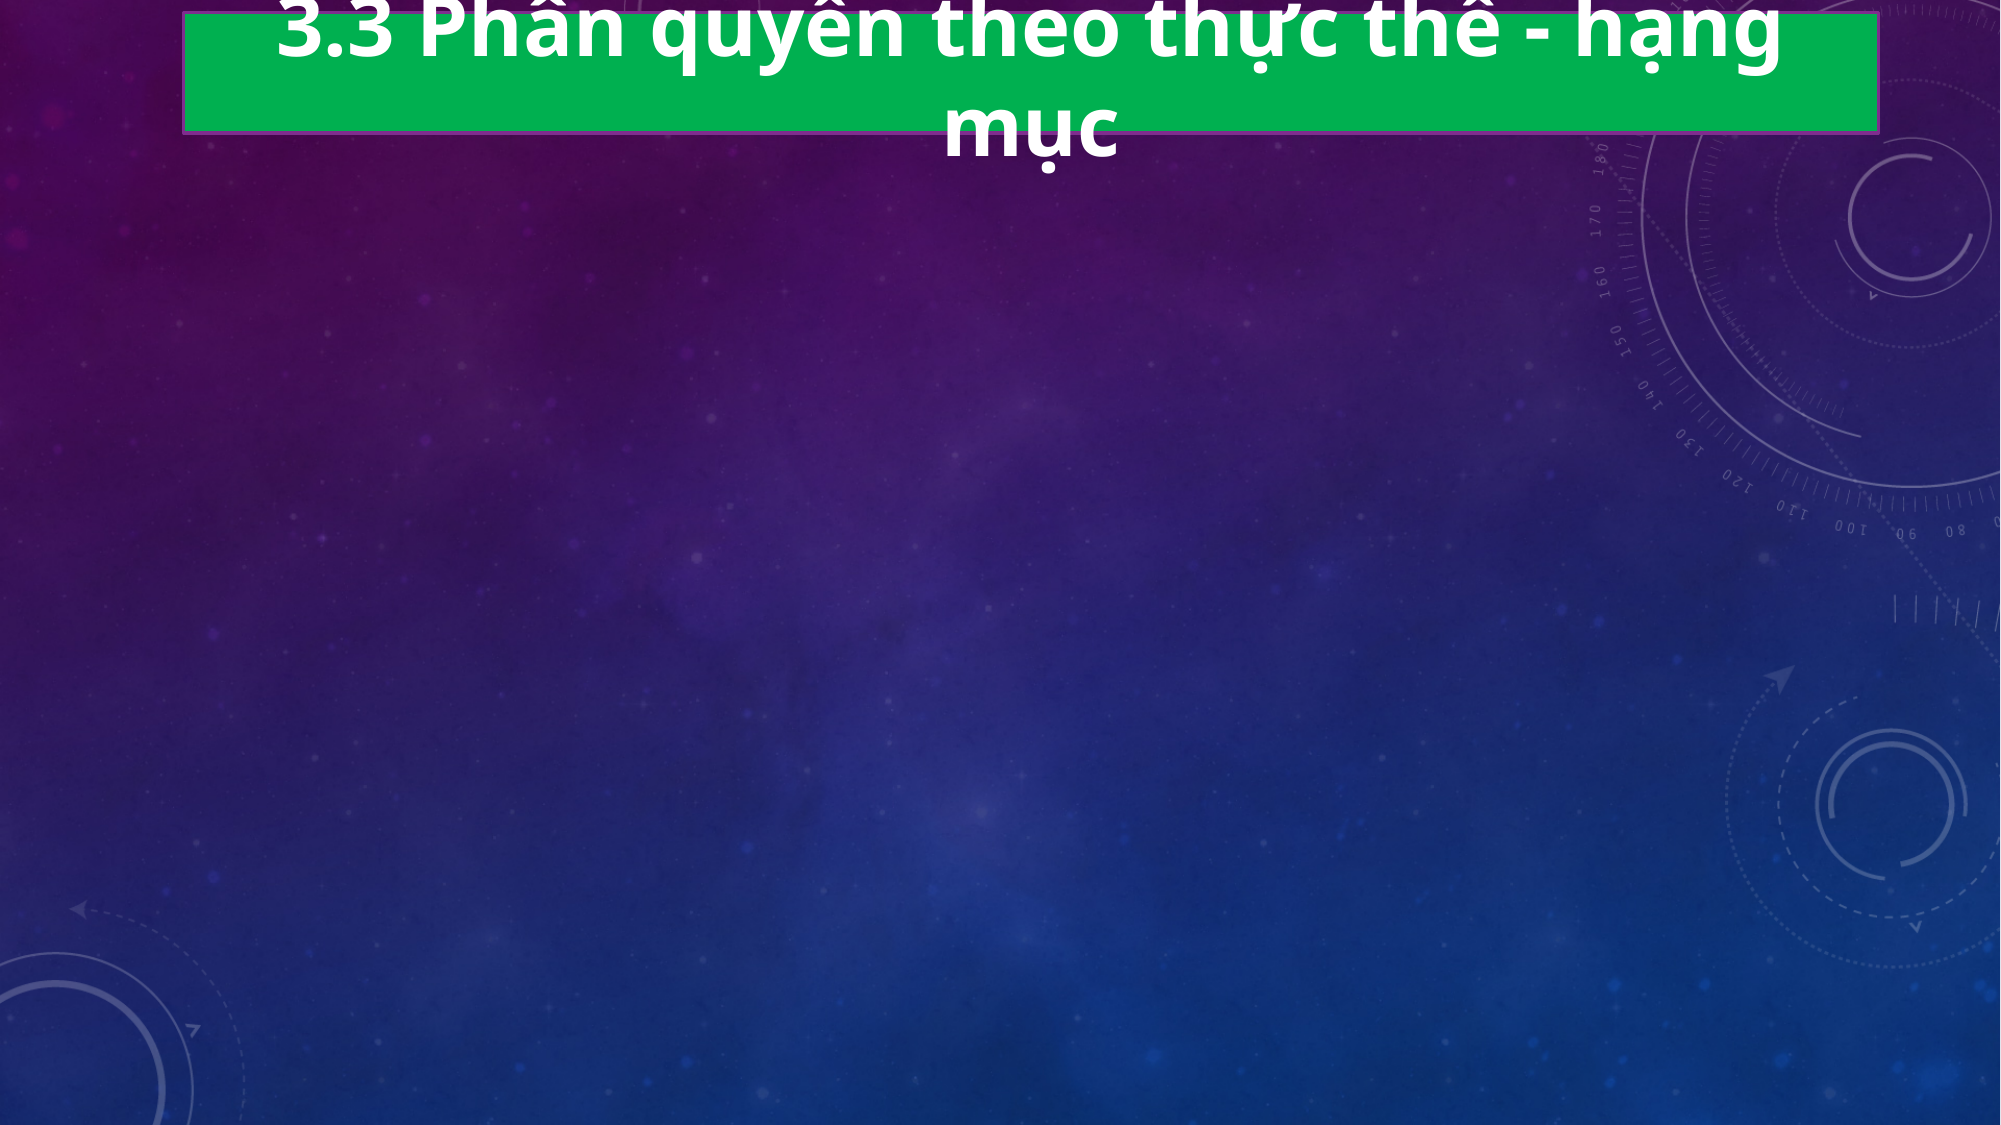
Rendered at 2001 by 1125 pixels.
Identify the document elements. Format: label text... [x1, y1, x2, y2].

text_box 3.3 Phân quyền theo thực thể - hạng mục [182, 11, 1880, 135]
picture [0, 0, 2001, 1125]
